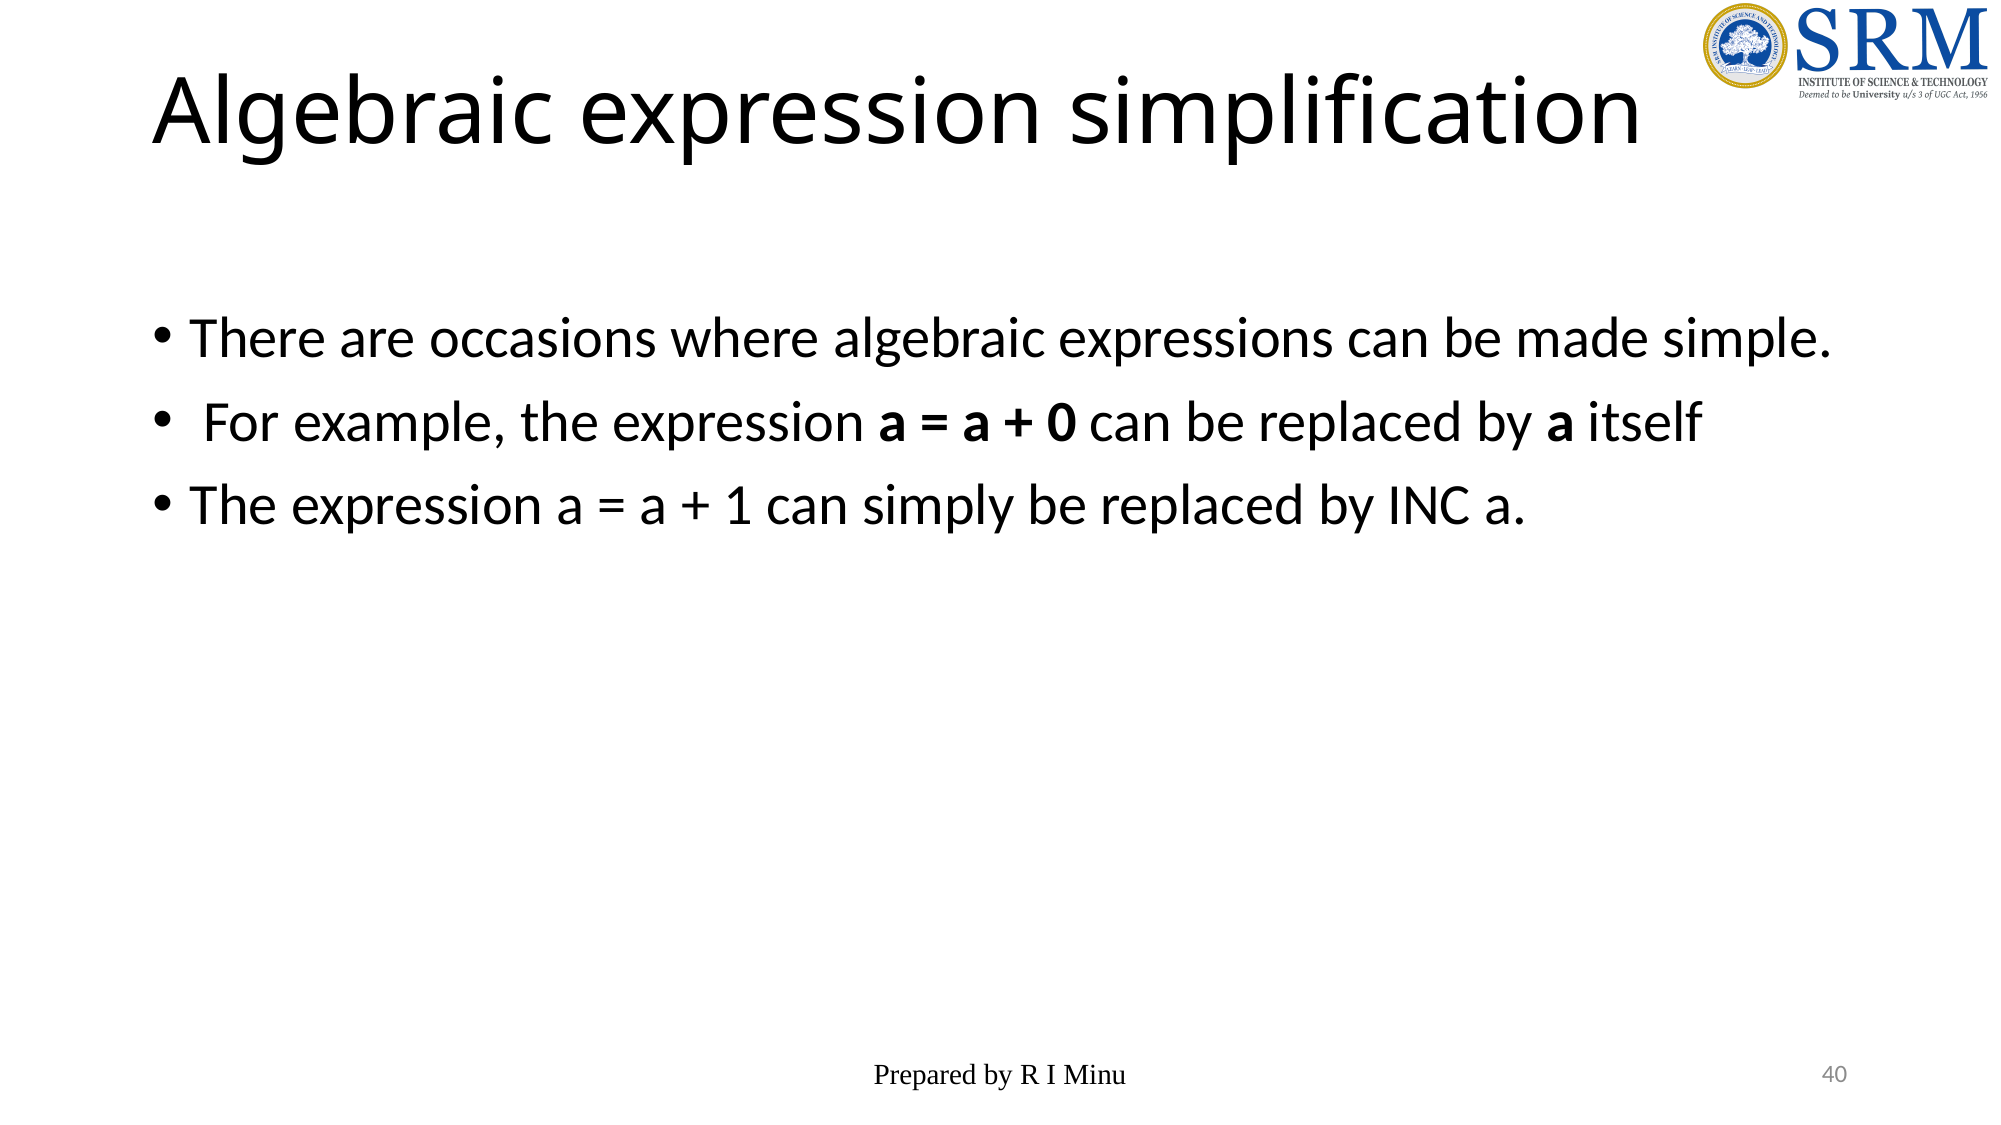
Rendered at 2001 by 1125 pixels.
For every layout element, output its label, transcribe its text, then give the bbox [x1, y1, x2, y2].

list There are occasions where algebraic expressions can be made simple. For example, the expression a = a + 0 can be replaced by a itself The expression a = a + 1 can simply be replaced by INC a. [137, 299, 1863, 1014]
footer Prepared by R I Minu [662, 1042, 1338, 1103]
slide_number 40 [1412, 1042, 1863, 1103]
picture [1703, 3, 1988, 100]
title Algebraic expression simplification [137, 59, 1863, 278]
